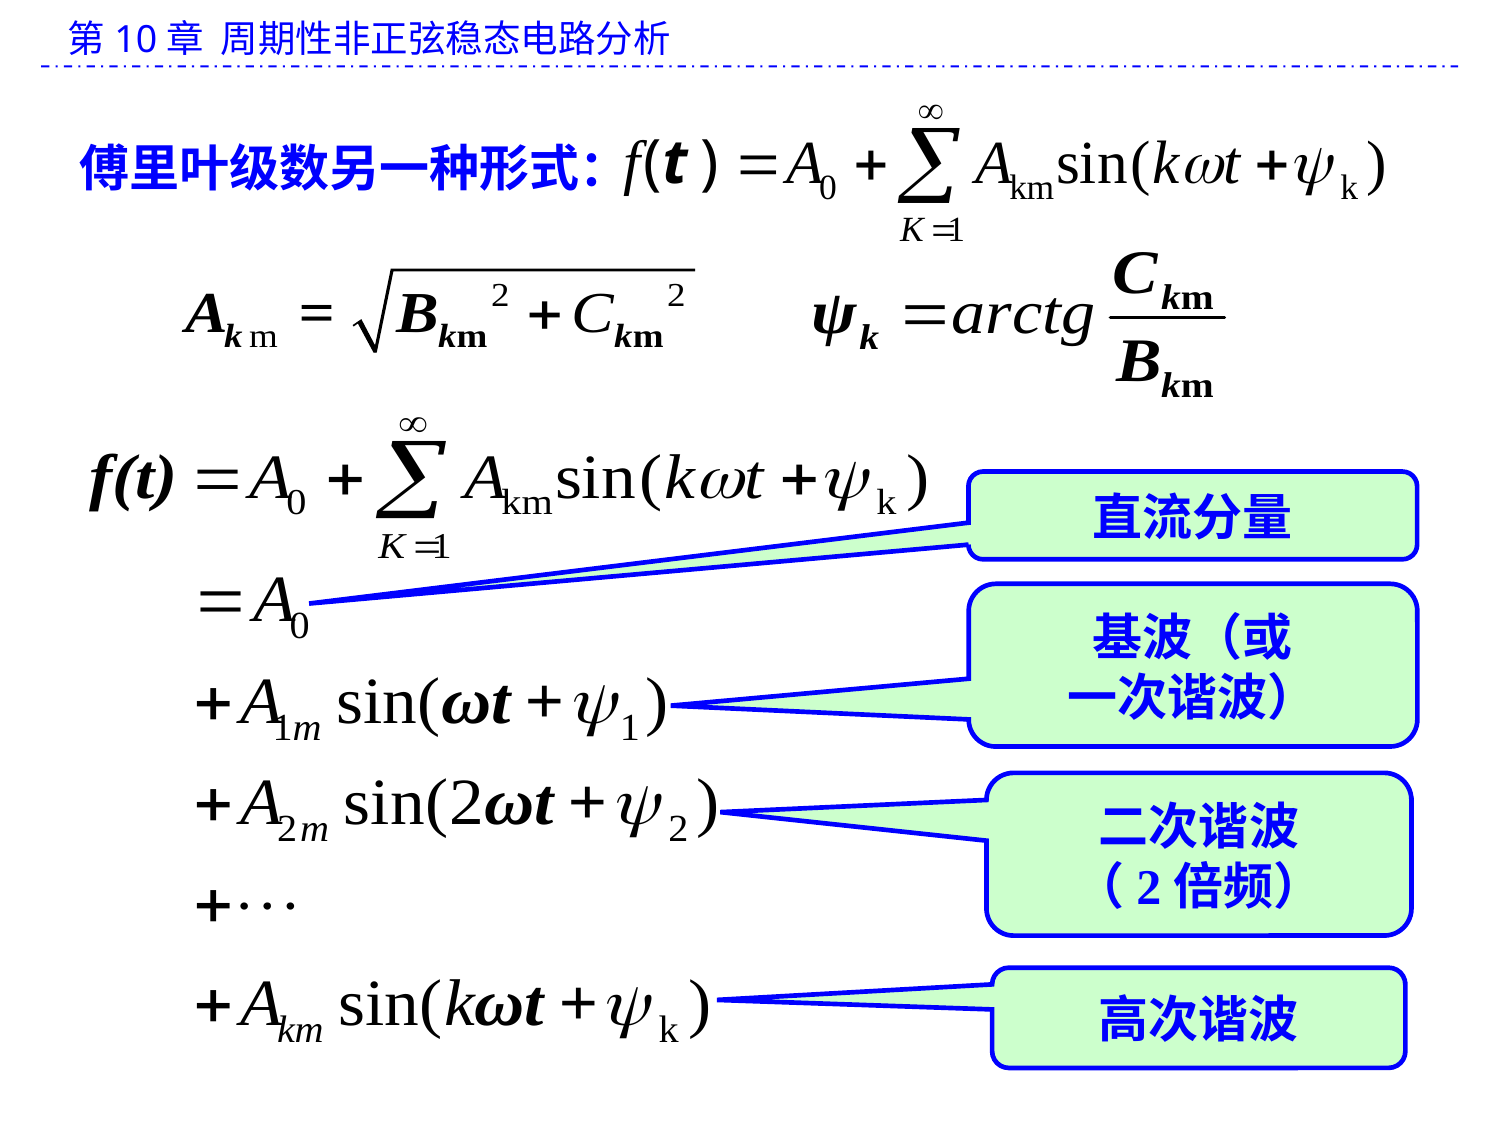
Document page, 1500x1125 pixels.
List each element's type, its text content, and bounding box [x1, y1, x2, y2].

text_box 高次谐波 [737, 967, 1406, 1068]
text_box 基波（或 一次谐波） [737, 583, 1418, 747]
text_box 二次谐波 （2倍频） [737, 772, 1412, 936]
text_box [64, 392, 940, 573]
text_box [182, 559, 733, 1057]
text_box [602, 81, 1400, 256]
text_box 傅里叶级数另一种形式： [64, 129, 596, 204]
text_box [791, 234, 1241, 411]
text_box 直流分量 [945, 471, 1418, 560]
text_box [170, 255, 709, 367]
